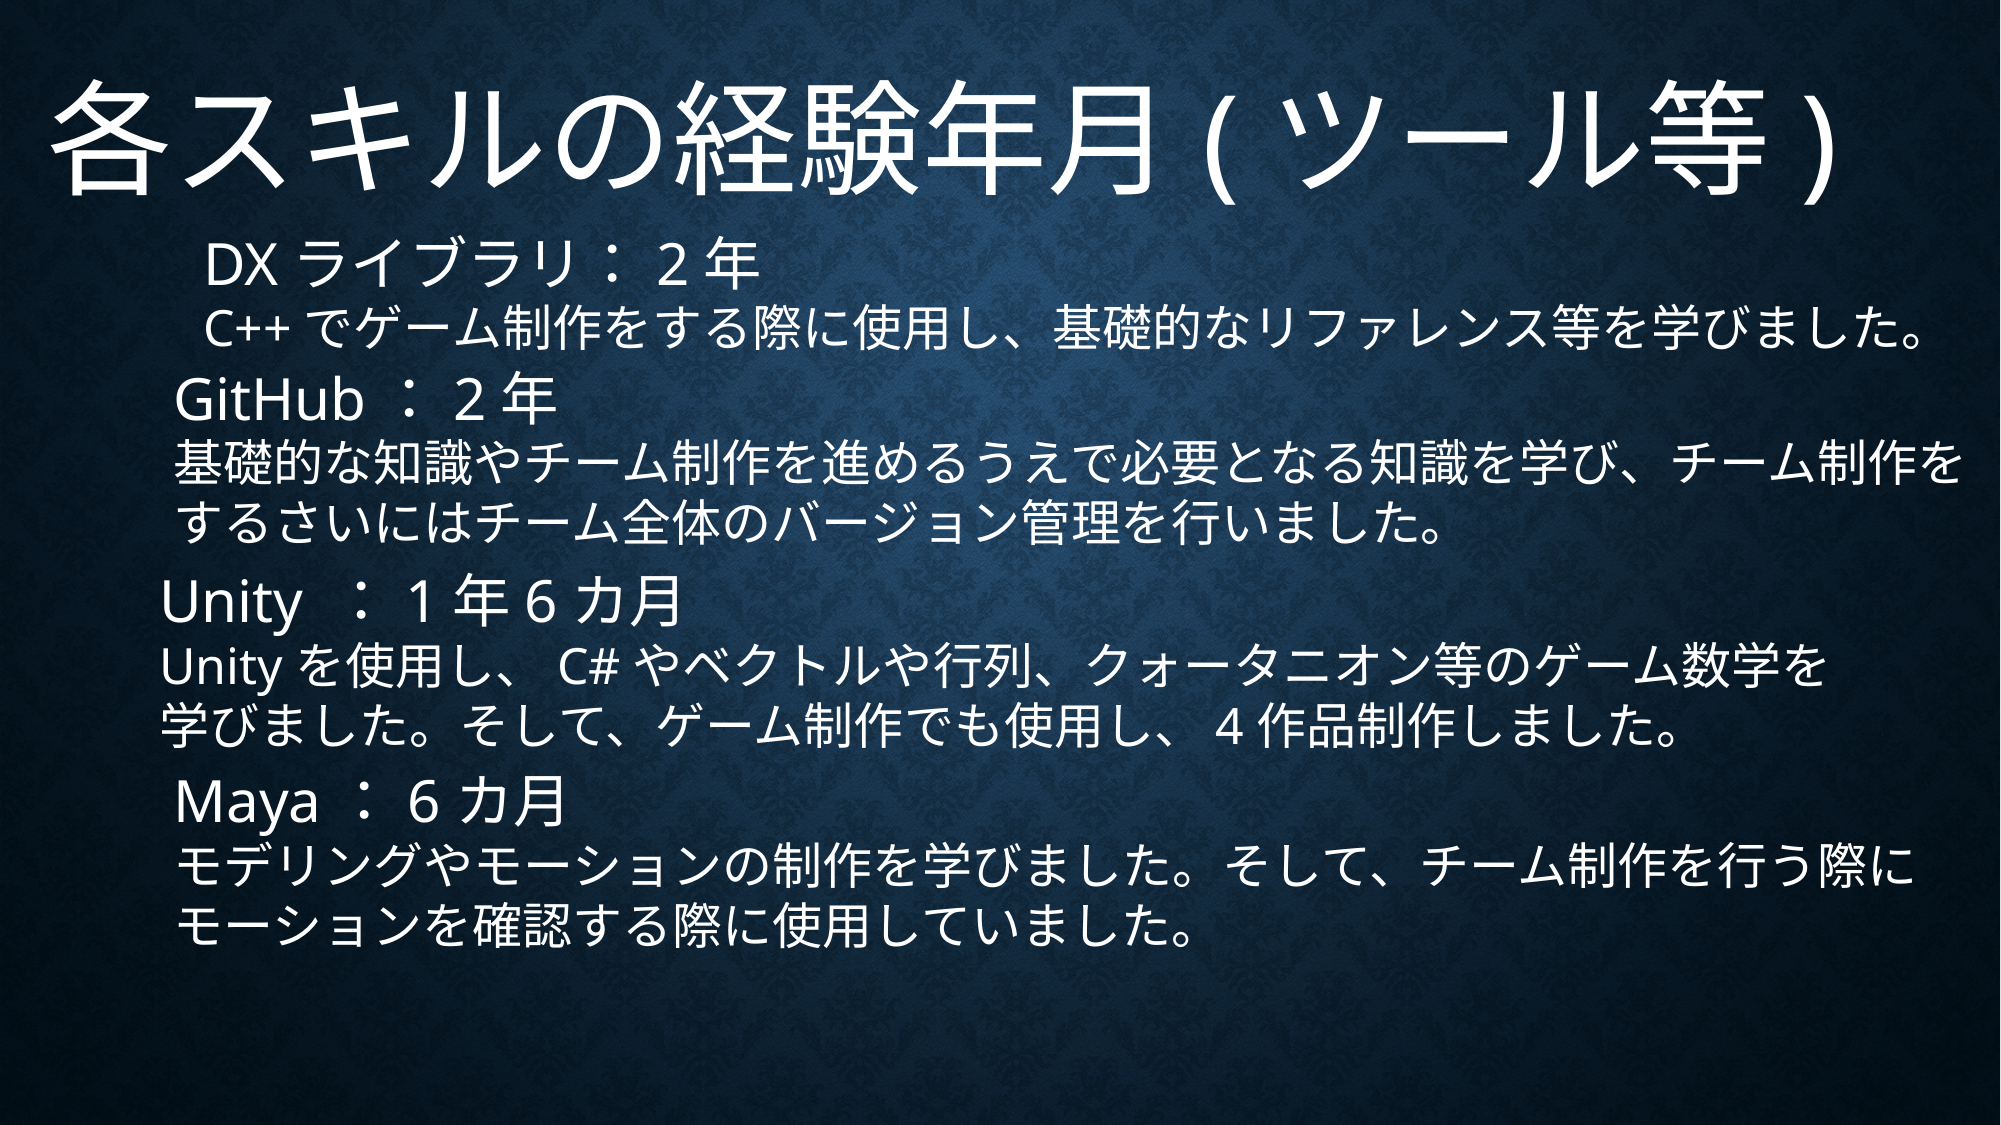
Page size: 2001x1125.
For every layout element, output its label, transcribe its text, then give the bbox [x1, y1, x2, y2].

text_box 各スキルの経験年月(ツール等) [32, 53, 1853, 218]
text_box Maya：6カ月 モデリングやモーションの制作を学びました。そして、チーム制作を行う際に モーションを確認する際に使用していました。 [158, 756, 1932, 962]
text_box DXライブラリ：2年 C++でゲーム制作をする際に使用し、基礎的なリファレンス等を学びました。 [188, 219, 1967, 354]
text_box GitHub：2年 基礎的な知識やチーム制作を進めるうえで必要となる知識を学び、チーム制作を するさいにはチーム全体のバージョン管理を行いました。 [158, 354, 1983, 560]
text_box Unity ：1年6カ月 Unityを使用し、C#やベクトルや行列、クォータニオン等のゲーム数学を 学びました。そして、ゲーム制作でも使用し、4作品制作しました。 [144, 556, 1847, 762]
